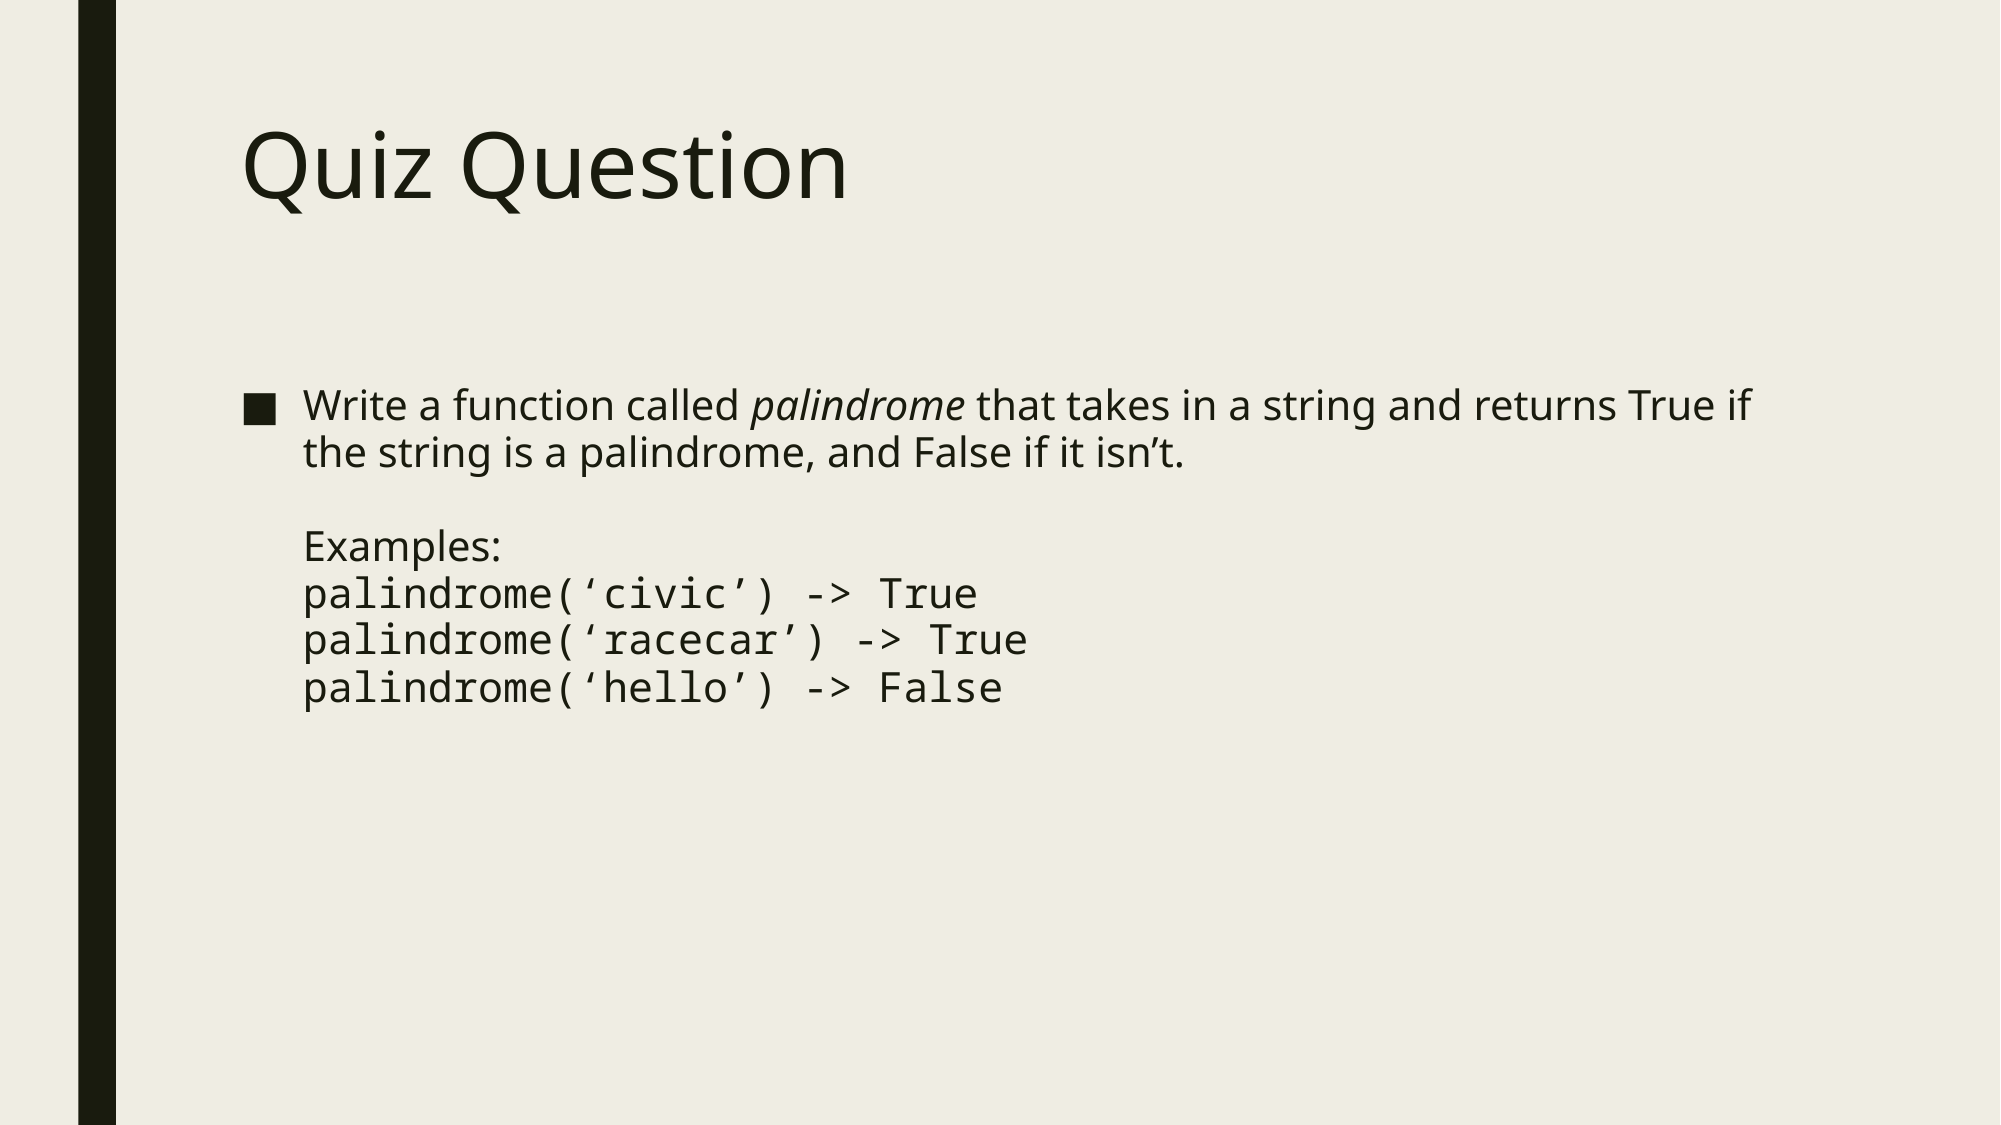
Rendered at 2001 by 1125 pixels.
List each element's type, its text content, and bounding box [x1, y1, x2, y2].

list Write a function called palindrome that takes in a string and returns True if the string is a palindrome, and False if it isn’t. Examples: palindrome(‘civic’) -> True palindrome(‘racecar’) -> True palindrome(‘hello’) -> False [225, 375, 1800, 963]
title Quiz Question [225, 112, 1800, 357]
